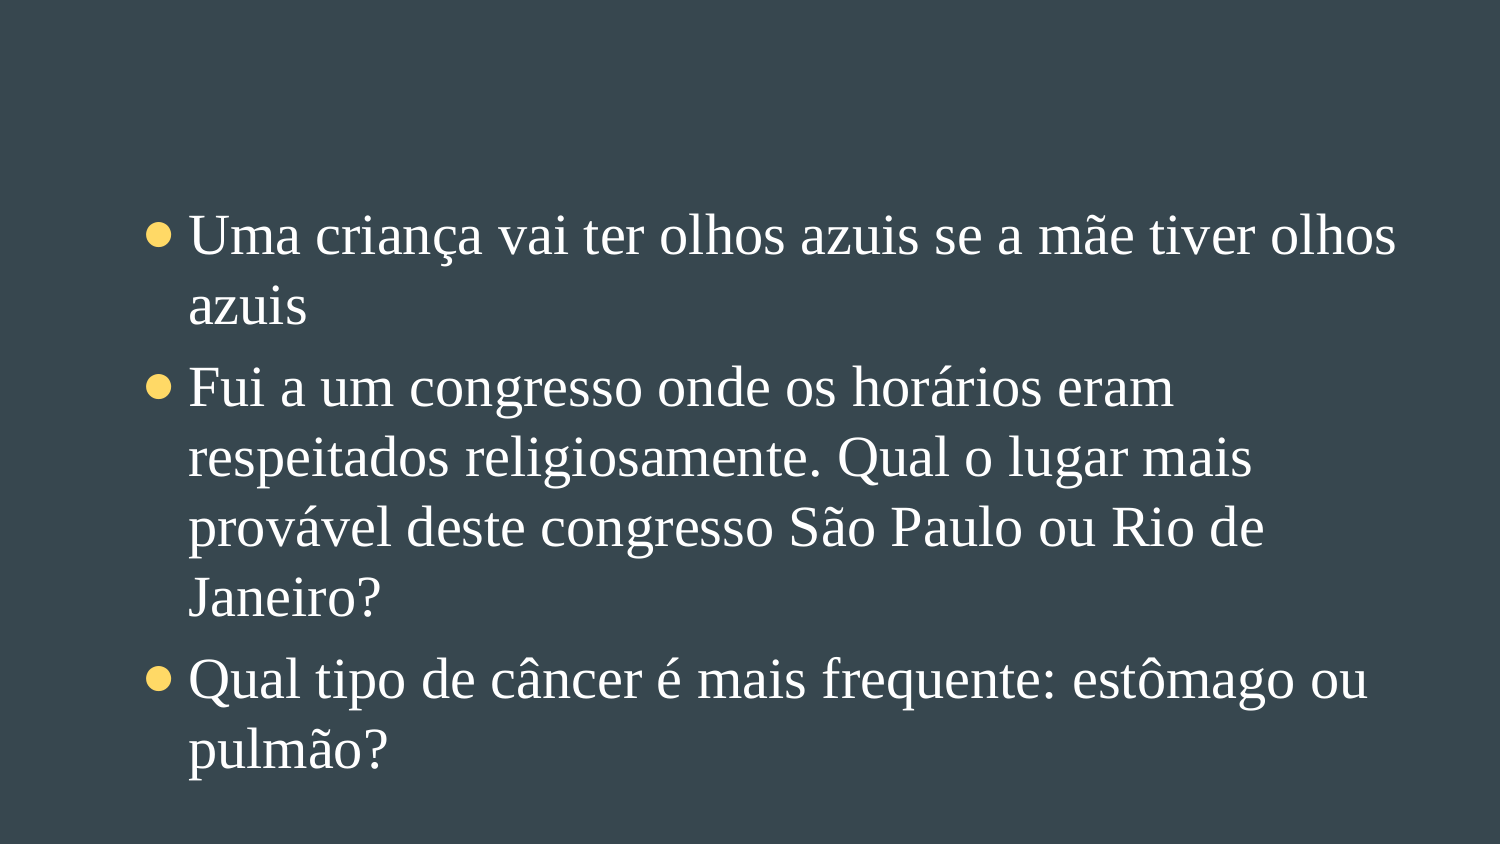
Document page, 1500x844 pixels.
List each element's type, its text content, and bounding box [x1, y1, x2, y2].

list Uma criança vai ter olhos azuis se a mãe tiver olhos azuis Fui a um congresso onde os horários eram respeitados religiosamente. Qual o lugar mais provável deste congresso São Paulo ou Rio de Janeiro? Qual tipo de câncer é mais frequente: estômago ou pulmão? [51, 189, 1449, 750]
